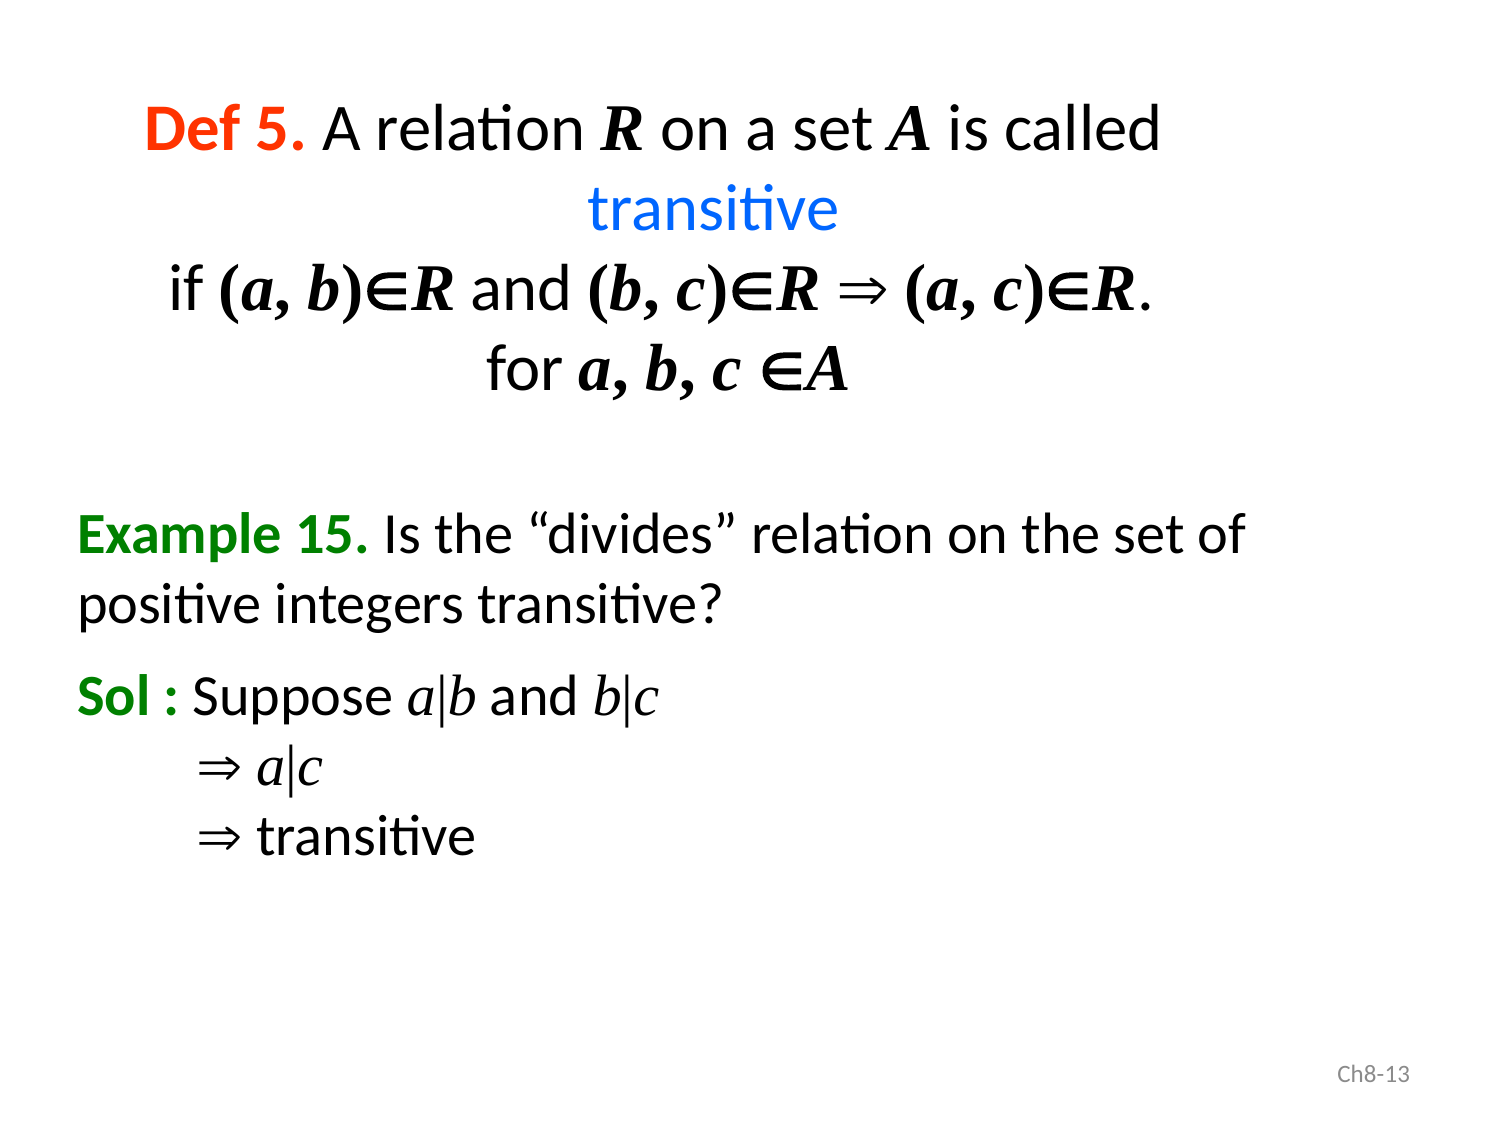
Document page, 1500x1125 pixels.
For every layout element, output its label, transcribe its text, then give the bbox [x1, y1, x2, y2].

text_box Example 15. Is the “divides” relation on the set of positive integers transitive? [62, 487, 1400, 643]
text_box Sol : Suppose a|b and b|c  a|c  transitive [62, 650, 1438, 875]
slide_number Ch8-13 [1074, 1042, 1425, 1103]
title Def 5. A relation R on a set A is called transitive if (a, b)R and (b, c)R  (a, c)R. for a, b, c A [50, 75, 1288, 413]
